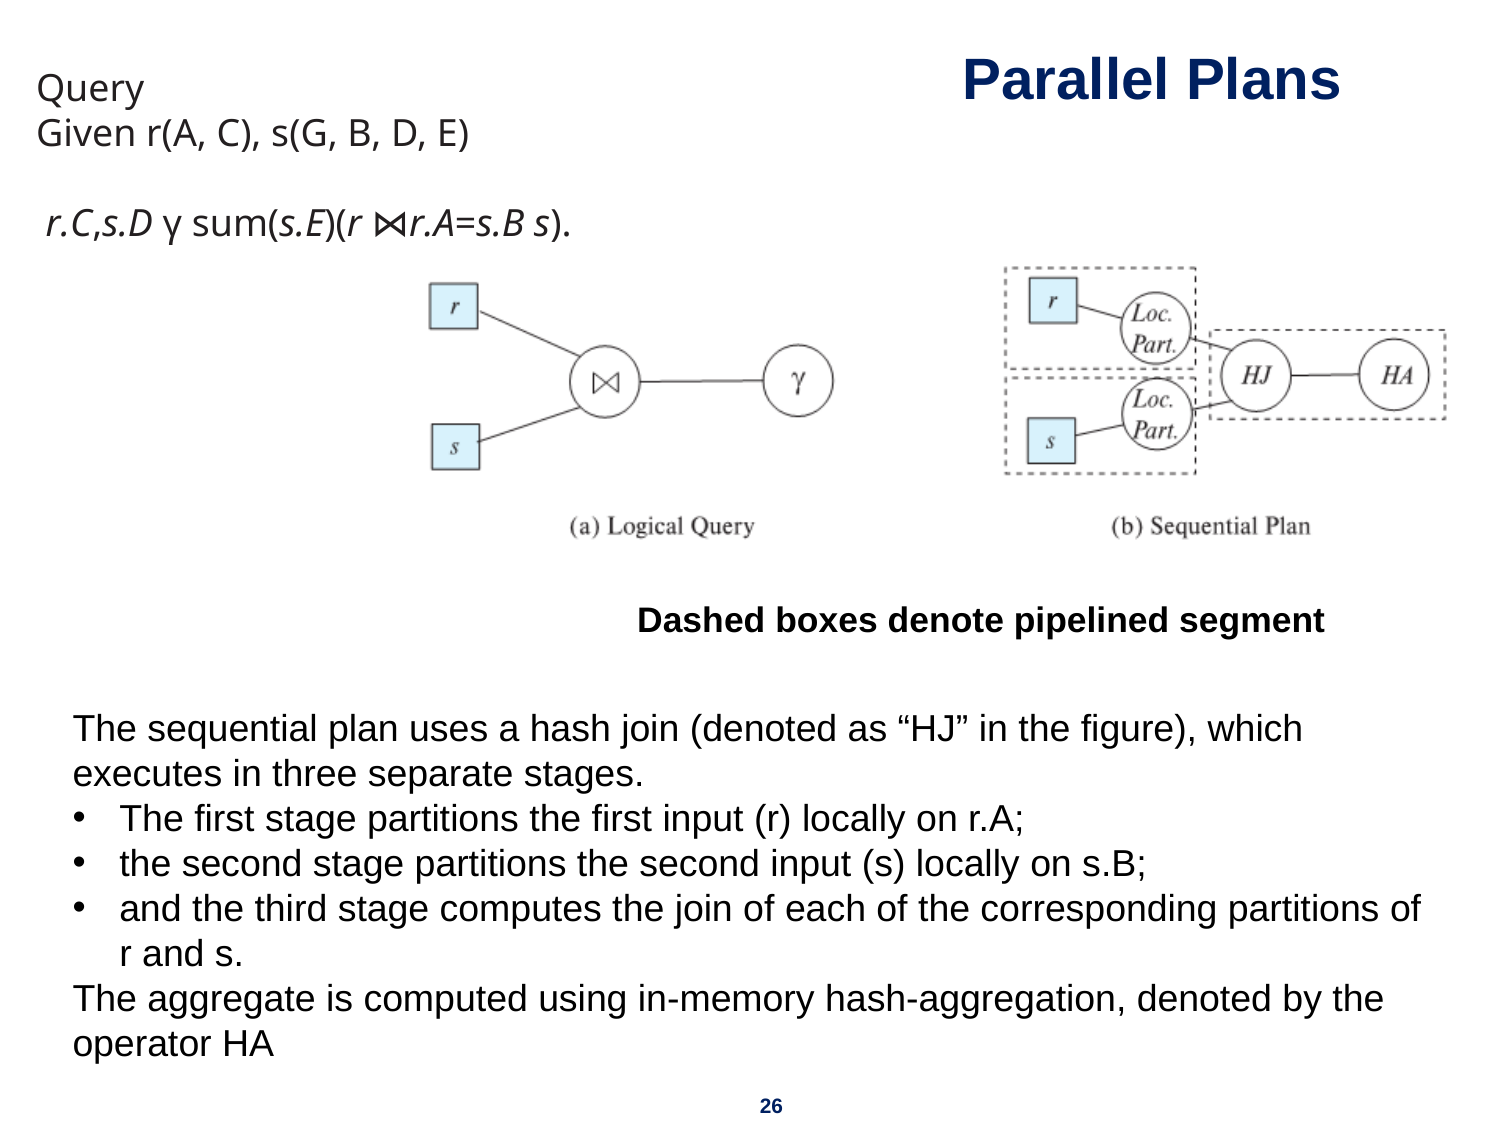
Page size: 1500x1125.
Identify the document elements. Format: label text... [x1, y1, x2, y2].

picture [409, 262, 1489, 590]
title Parallel Plans [853, 18, 1452, 120]
text_box The sequential plan uses a hash join (denoted as “HJ” in the figure), which executes in three separate stages. The first stage partitions the first input (r) locally on r.A; the second stage partitions the second input (s) locally on s.B; and the third stage computes the join of each of the corresponding partitions of r and s. The aggregate is computed using in-memory hash-aggregation, denoted by the operator HA [57, 696, 1451, 1072]
text_box Dashed boxes denote pipelined segment [622, 599, 1341, 647]
text_box Query Given r(A, C), s(G, B, D, E) r.C,s.D γ sum(s.E)(r ⋈r.A=s.B s). [21, 56, 647, 292]
